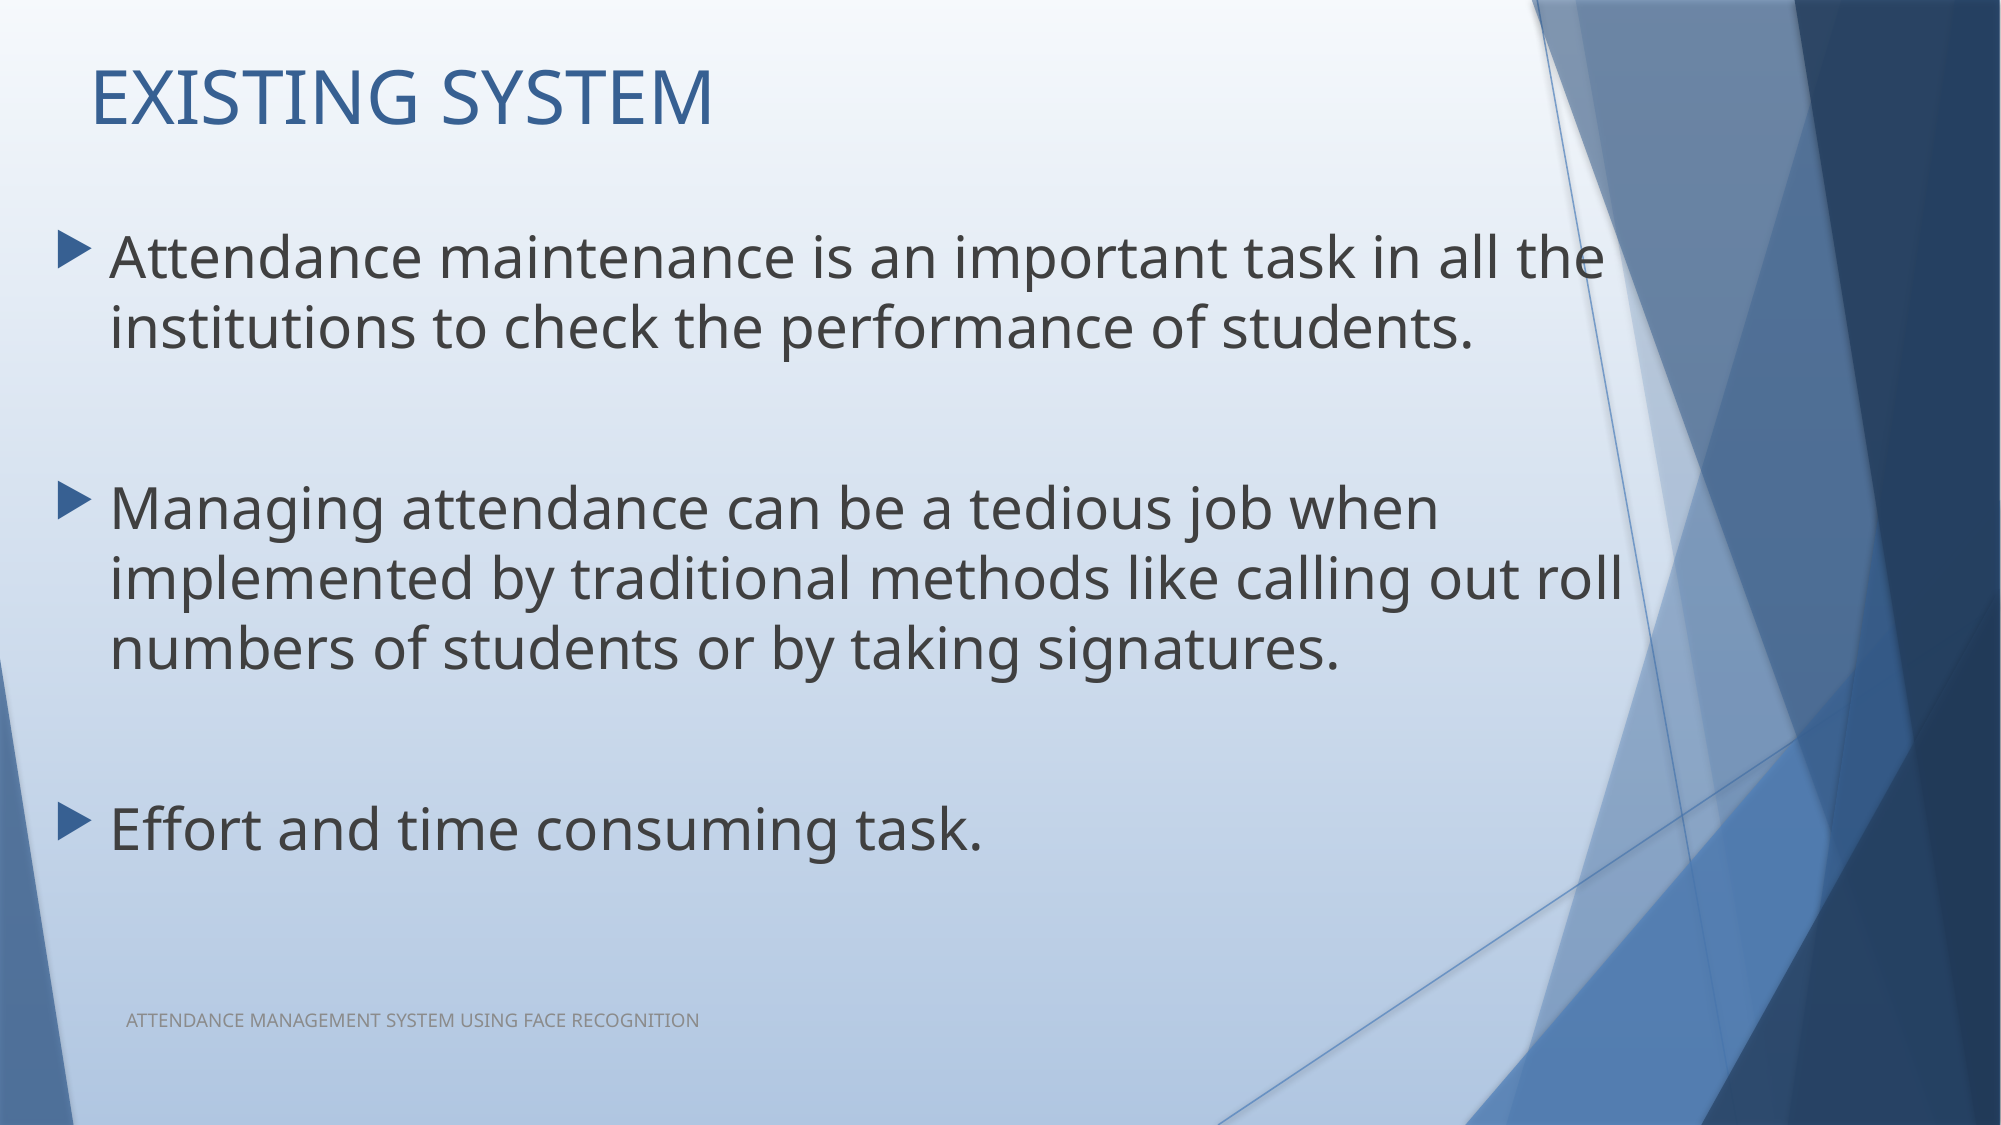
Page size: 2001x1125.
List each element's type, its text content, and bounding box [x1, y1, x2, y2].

title EXISTING SYSTEM [74, 41, 1486, 212]
footer ATTENDANCE MANAGEMENT SYSTEM USING FACE RECOGNITION [111, 991, 1145, 1051]
list Attendance maintenance is an important task in all the institutions to check the performance of students. Managing attendance can be a tedious job when implemented by traditional methods like calling out roll numbers of students or by taking signatures. Effort and time consuming task. [38, 212, 1671, 1084]
